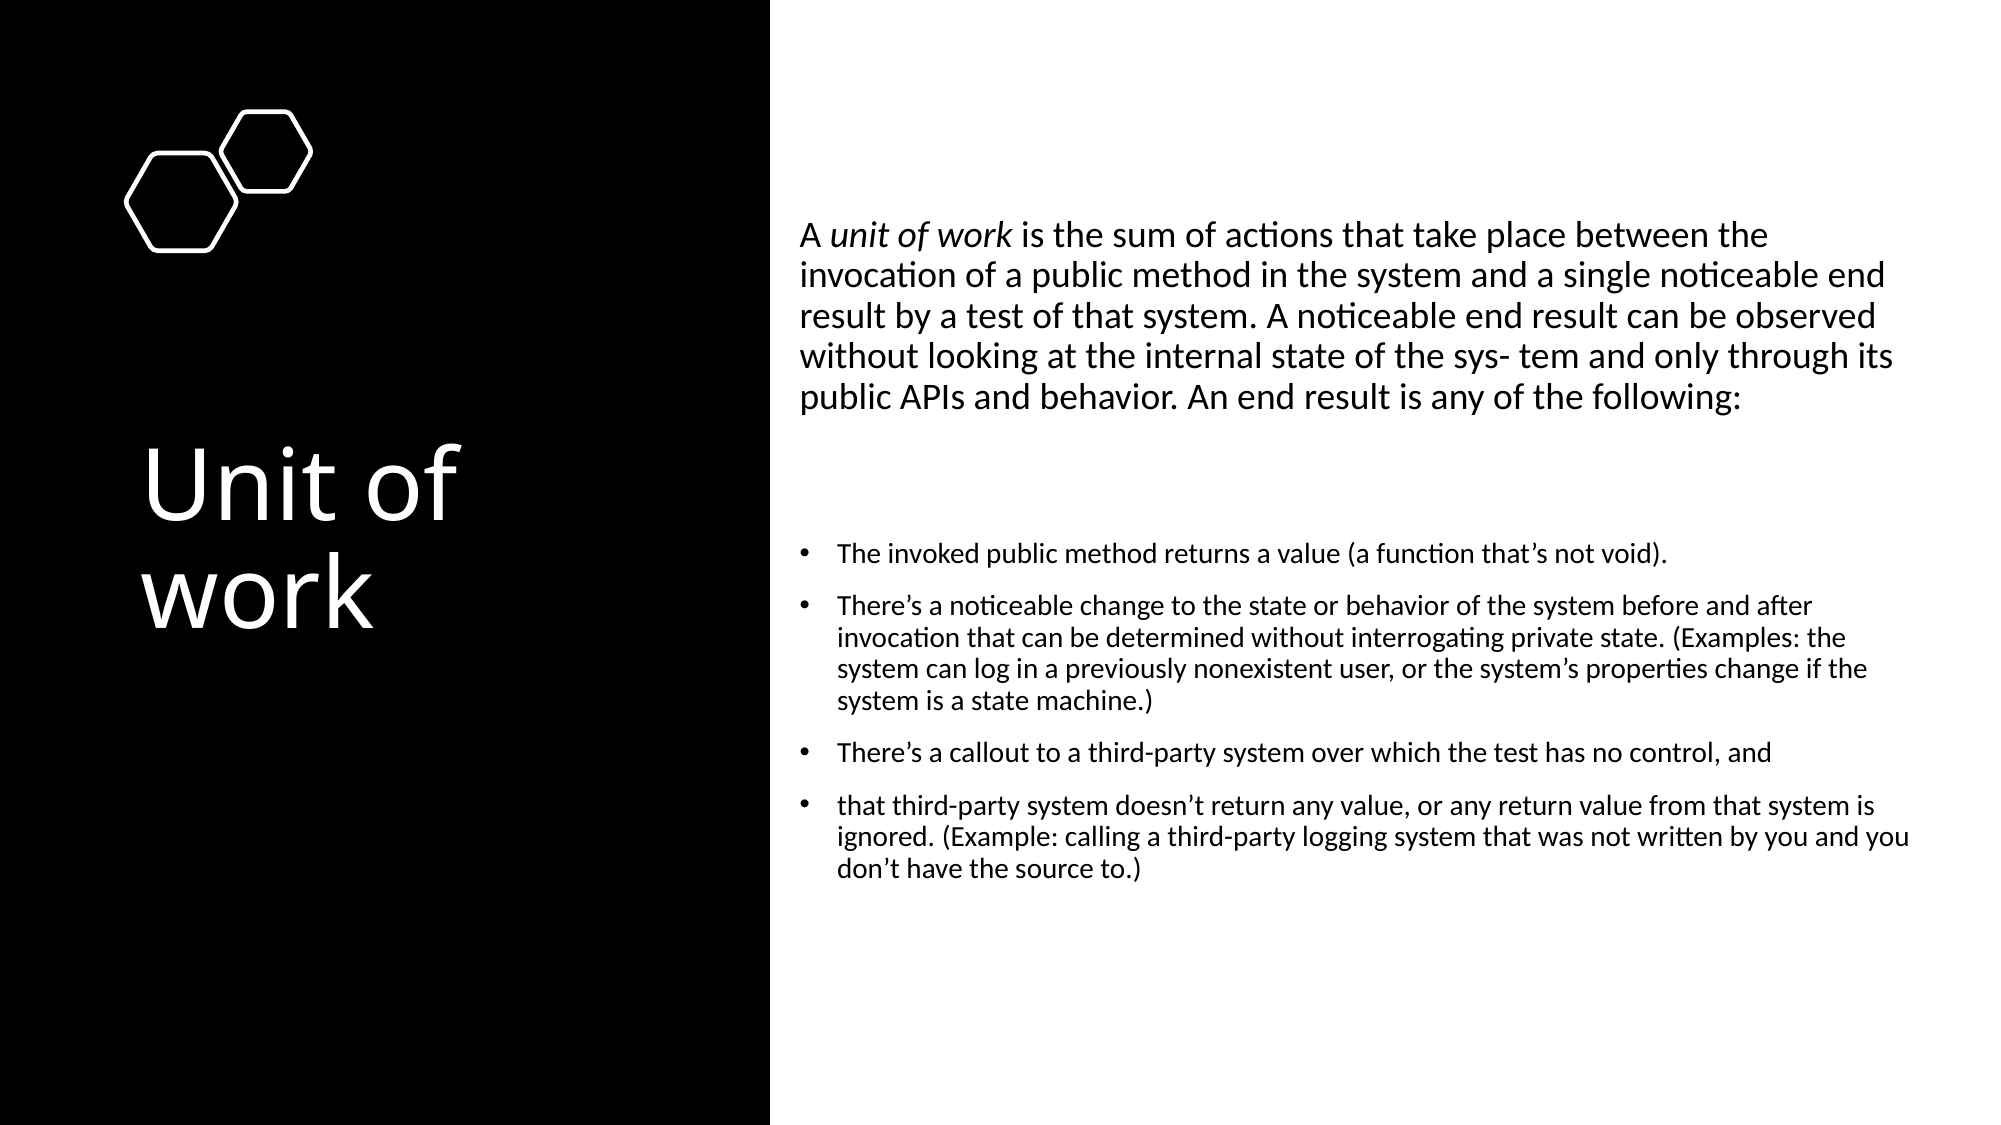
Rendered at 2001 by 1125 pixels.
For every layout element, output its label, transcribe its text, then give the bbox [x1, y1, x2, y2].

title Unit of work [125, 191, 714, 894]
text_box [771, 0, 2000, 1125]
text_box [125, 111, 311, 251]
text_box [0, 0, 771, 1125]
list A unit of work is the sum of actions that take place between the invocation of a public method in the system and a single noticeable end result by a test of that system. A noticeable end result can be observed without looking at the internal state of the sys- tem and only through its public APIs and behavior. An end result is any of the following: The invoked public method returns a value (a function that’s not void). There’s a noticeable change to the state or behavior of the system before and after invocation that can be determined without interrogating private state. (Examples: the system can log in a previously nonexistent user, or the system’s properties change if the system is a state machine.) There’s a callout to a third-party system over which the test has no control, and that third-party system doesn’t return any value, or any return value from that system is ignored. (Example: calling a third-party logging system that was not written by you and you don’t have the source to.) [784, 52, 1940, 1097]
